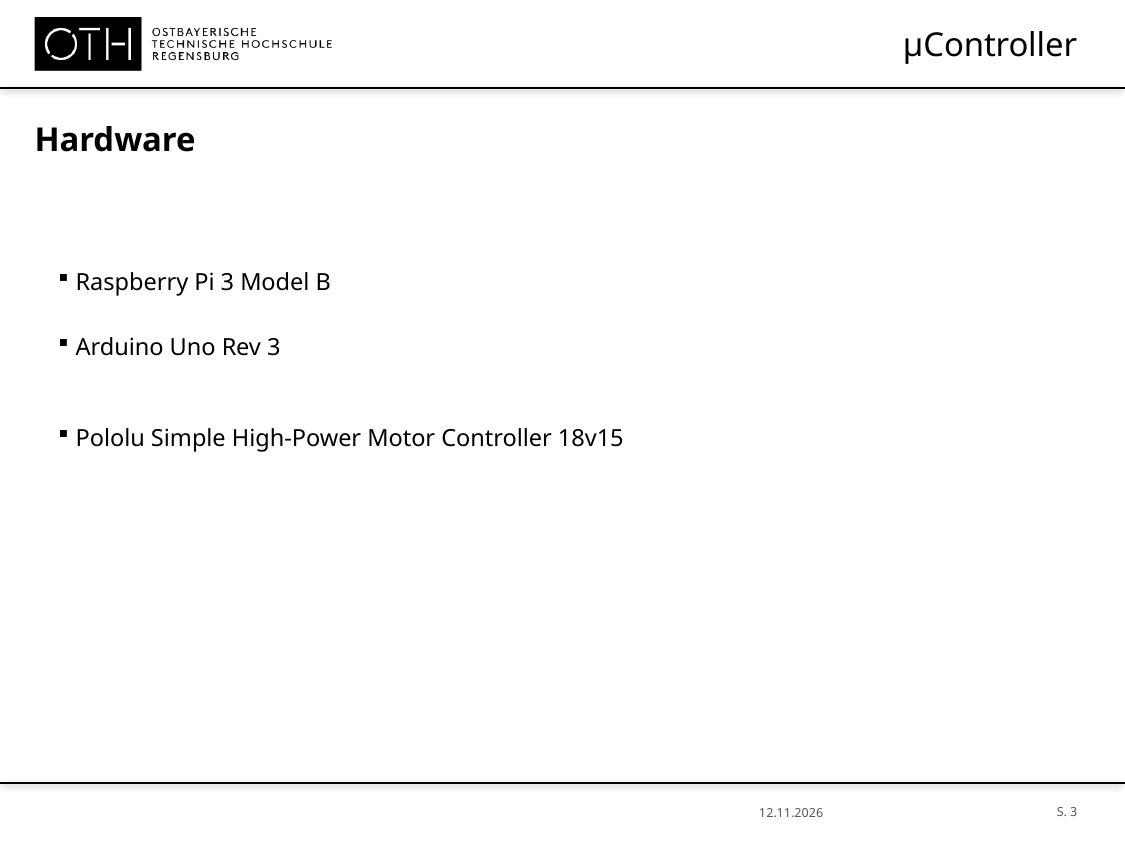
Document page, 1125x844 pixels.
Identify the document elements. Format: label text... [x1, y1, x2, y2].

slide_number S. 3 [994, 782, 1089, 843]
list Raspberry Pi 3 Model B Arduino Uno Rev 3 Pololu Simple High-Power Motor Controller 18v15 [33, 170, 1089, 756]
list Hardware [34, 98, 451, 170]
title µController [332, 17, 1089, 71]
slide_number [588, 782, 994, 844]
picture [34, 17, 332, 71]
